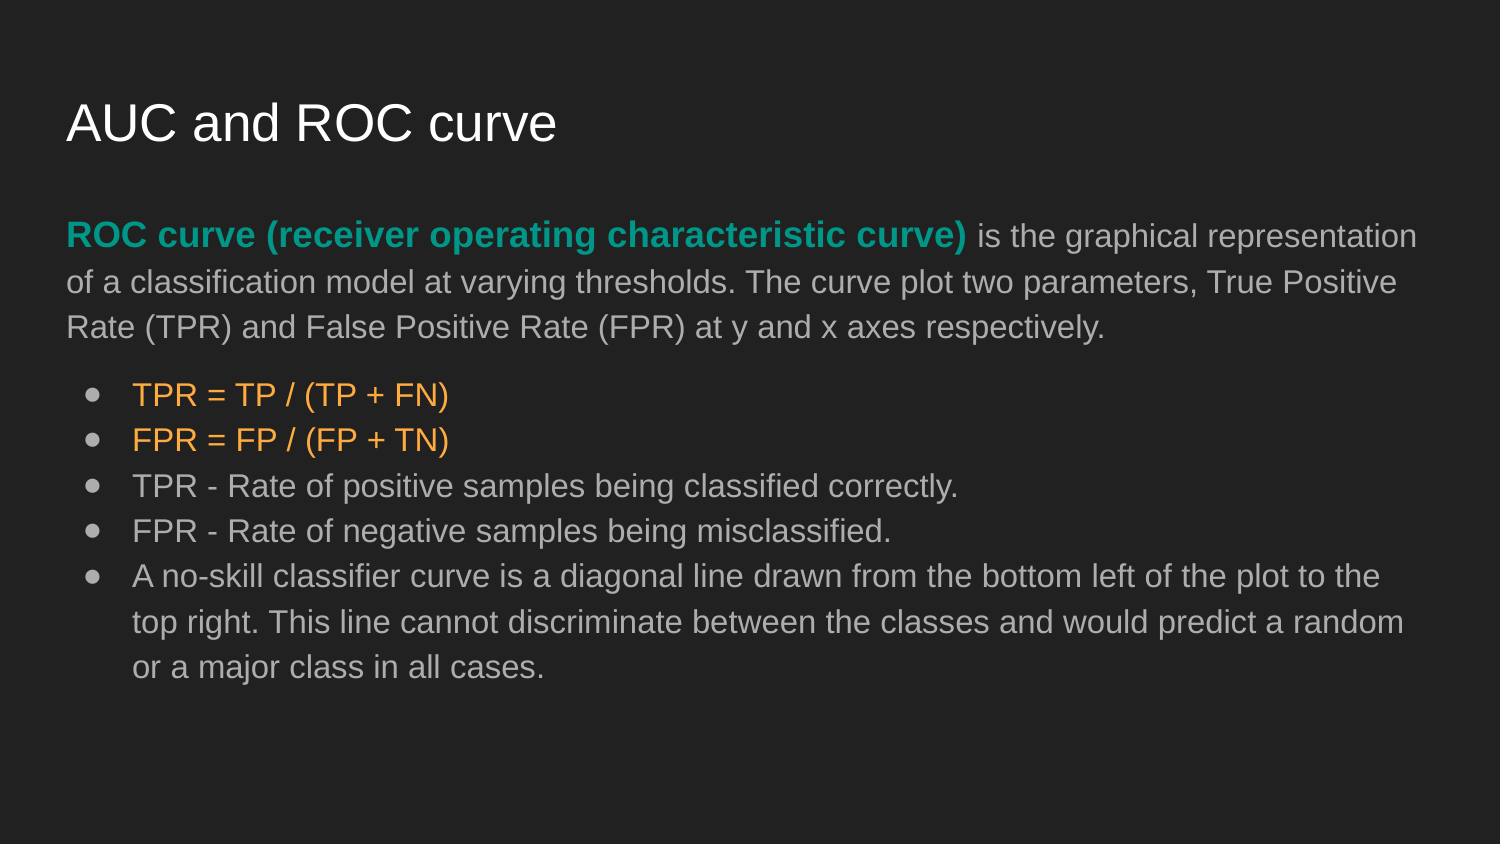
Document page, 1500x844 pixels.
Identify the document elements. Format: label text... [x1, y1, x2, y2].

title AUC and ROC curve [51, 72, 1449, 167]
list ROC curve (receiver operating characteristic curve) is the graphical representation of a classification model at varying thresholds. The curve plot two parameters, True Positive Rate (TPR) and False Positive Rate (FPR) at y and x axes respectively. TPR = TP / (TP + FN) FPR = FP / (FP + TN) TPR - Rate of positive samples being classified correctly. FPR - Rate of negative samples being misclassified. A no-skill classifier curve is a diagonal line drawn from the bottom left of the plot to the top right. This line cannot discriminate between the classes and would predict a random or a major class in all cases. [51, 189, 1449, 750]
